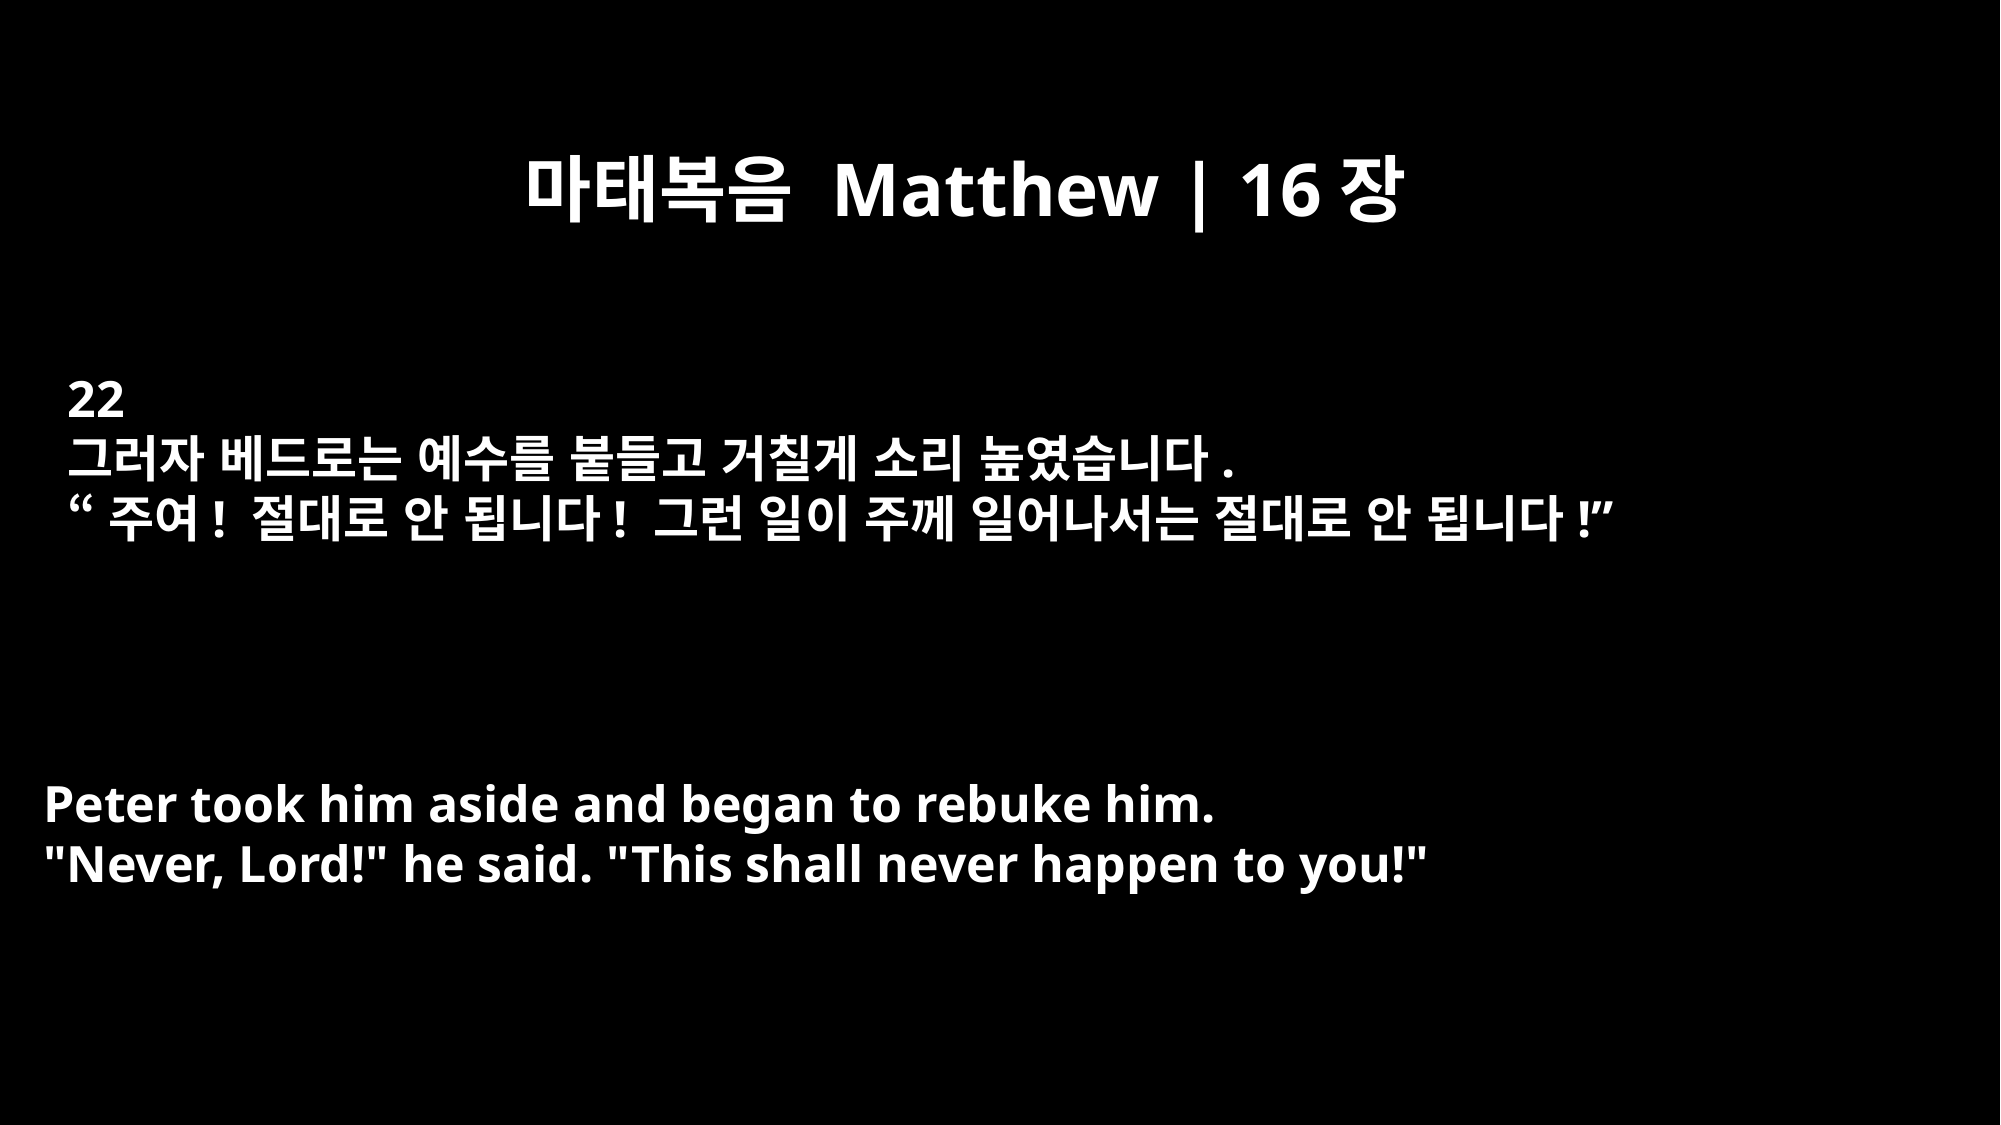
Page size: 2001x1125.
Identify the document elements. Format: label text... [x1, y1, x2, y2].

text_box 22 그러자 베드로는 예수를 붙들고 거칠게 소리 높였습니다. “주여! 절대로 안 됩니다! 그런 일이 주께 일어나서는 절대로 안 됩니다!” [53, 359, 1629, 555]
text_box Peter took him aside and began to rebuke him. "Never, Lord!" he said. "This shall never happen to you!" [28, 764, 1445, 900]
text_box 마태복음 Matthew | 16장 [510, 136, 1422, 239]
